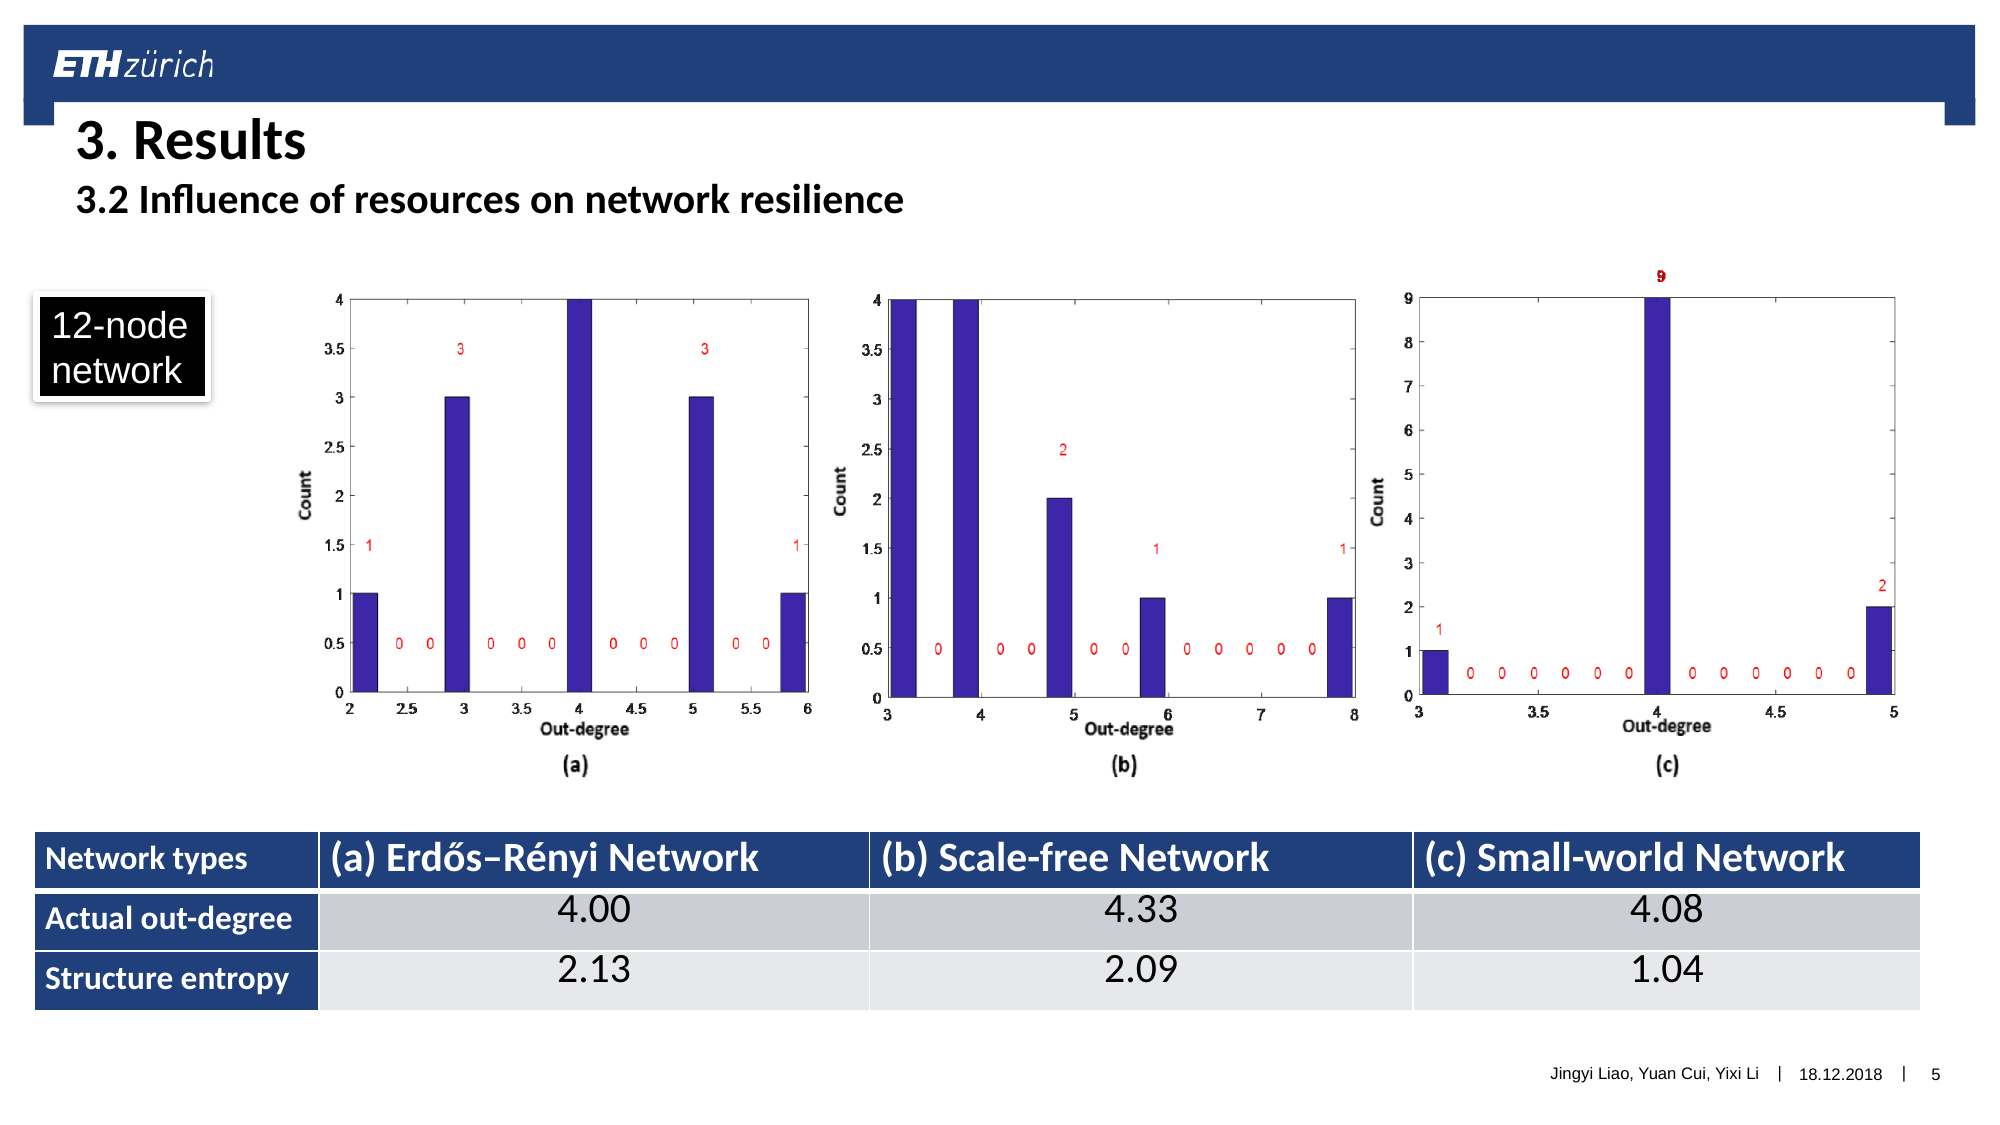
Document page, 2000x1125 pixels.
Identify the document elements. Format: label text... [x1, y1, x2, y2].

slide_number 5 [1906, 1034, 1966, 1112]
table_header Network types [35, 832, 318, 888]
table_header (a) Erdős–Rényi Network [320, 832, 869, 888]
table_cell 4.08 [1414, 894, 1920, 950]
table_cell 4.33 [870, 894, 1412, 950]
table_header (c) Small-world Network [1414, 832, 1920, 888]
table_cell 2.13 [320, 952, 869, 1010]
picture [275, 246, 1922, 816]
footer Jingyi Liao, Yuan Cui, Yixi Li [999, 1034, 1760, 1111]
table_header (b) Scale-free Network [870, 832, 1412, 888]
table_cell 2.09 [870, 952, 1412, 1010]
text_box 3. Results 3.2 Influence of resources on network resilience [60, 94, 1000, 229]
table_cell Structure entropy [35, 952, 318, 1010]
text_box 12-node network [33, 291, 211, 402]
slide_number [1790, 1034, 1892, 1112]
table_cell 1.04 [1414, 952, 1920, 1010]
table_cell 4.00 [320, 894, 869, 950]
table_cell Actual out-degree [35, 894, 318, 950]
